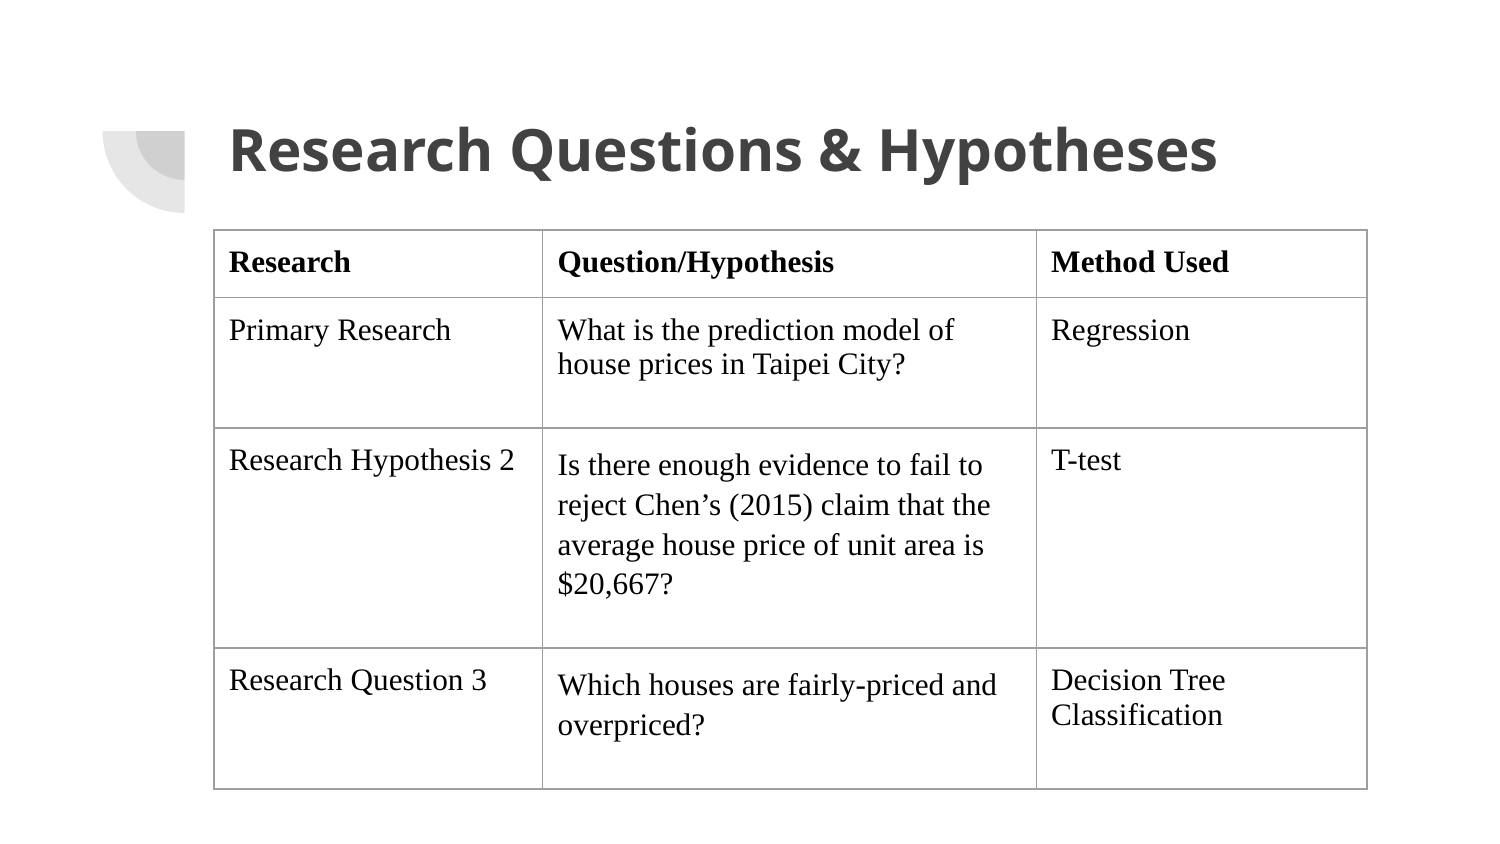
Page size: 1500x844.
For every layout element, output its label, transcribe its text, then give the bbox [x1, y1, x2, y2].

table_cell T-test [1037, 429, 1366, 647]
table_cell Is there enough evidence to fail to reject Chen’s (2015) claim that the average house price of unit area is $20,667? [543, 429, 1036, 647]
table_header Question/Hypothesis [543, 231, 1036, 297]
table_cell Research Question 3 [215, 649, 542, 788]
table_header Research [215, 231, 542, 297]
table_header Method Used [1037, 231, 1366, 297]
title Research Questions & Hypotheses [213, 98, 1368, 229]
table_cell Regression [1037, 298, 1366, 427]
table_cell Primary Research [215, 298, 542, 427]
table_cell Which houses are fairly-priced and overpriced? [543, 649, 1036, 788]
table_cell Research Hypothesis 2 [215, 429, 542, 647]
table_cell What is the prediction model of house prices in Taipei City? [543, 298, 1036, 427]
table_cell Decision Tree Classification [1037, 649, 1366, 788]
